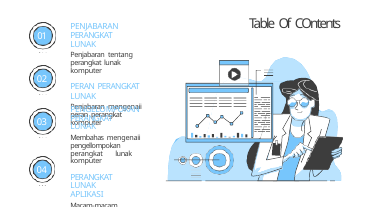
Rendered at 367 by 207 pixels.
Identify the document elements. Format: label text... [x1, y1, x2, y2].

picture [29, 22, 56, 53]
picture [29, 65, 56, 96]
text_box PENJABARAN PERANGKAT LUNAK Penjabaran tentang perangkat lunak komputer PERAN PERANGKAT LUNAK Penjabaran mengenaii peran perangkat komputer [68, 18, 168, 127]
text_box PENGELOMPOKAN PERANGKAT LUNAK Membahas mengenaii pengellompokan perangkat lunak komputer PERANGKAT LUNAK APLIKASI Macam-macam perangkat lunak aplikasii [68, 100, 155, 207]
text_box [165, 57, 343, 182]
title Table Of COntents [247, 12, 345, 50]
picture [29, 108, 56, 139]
picture [28, 156, 56, 187]
